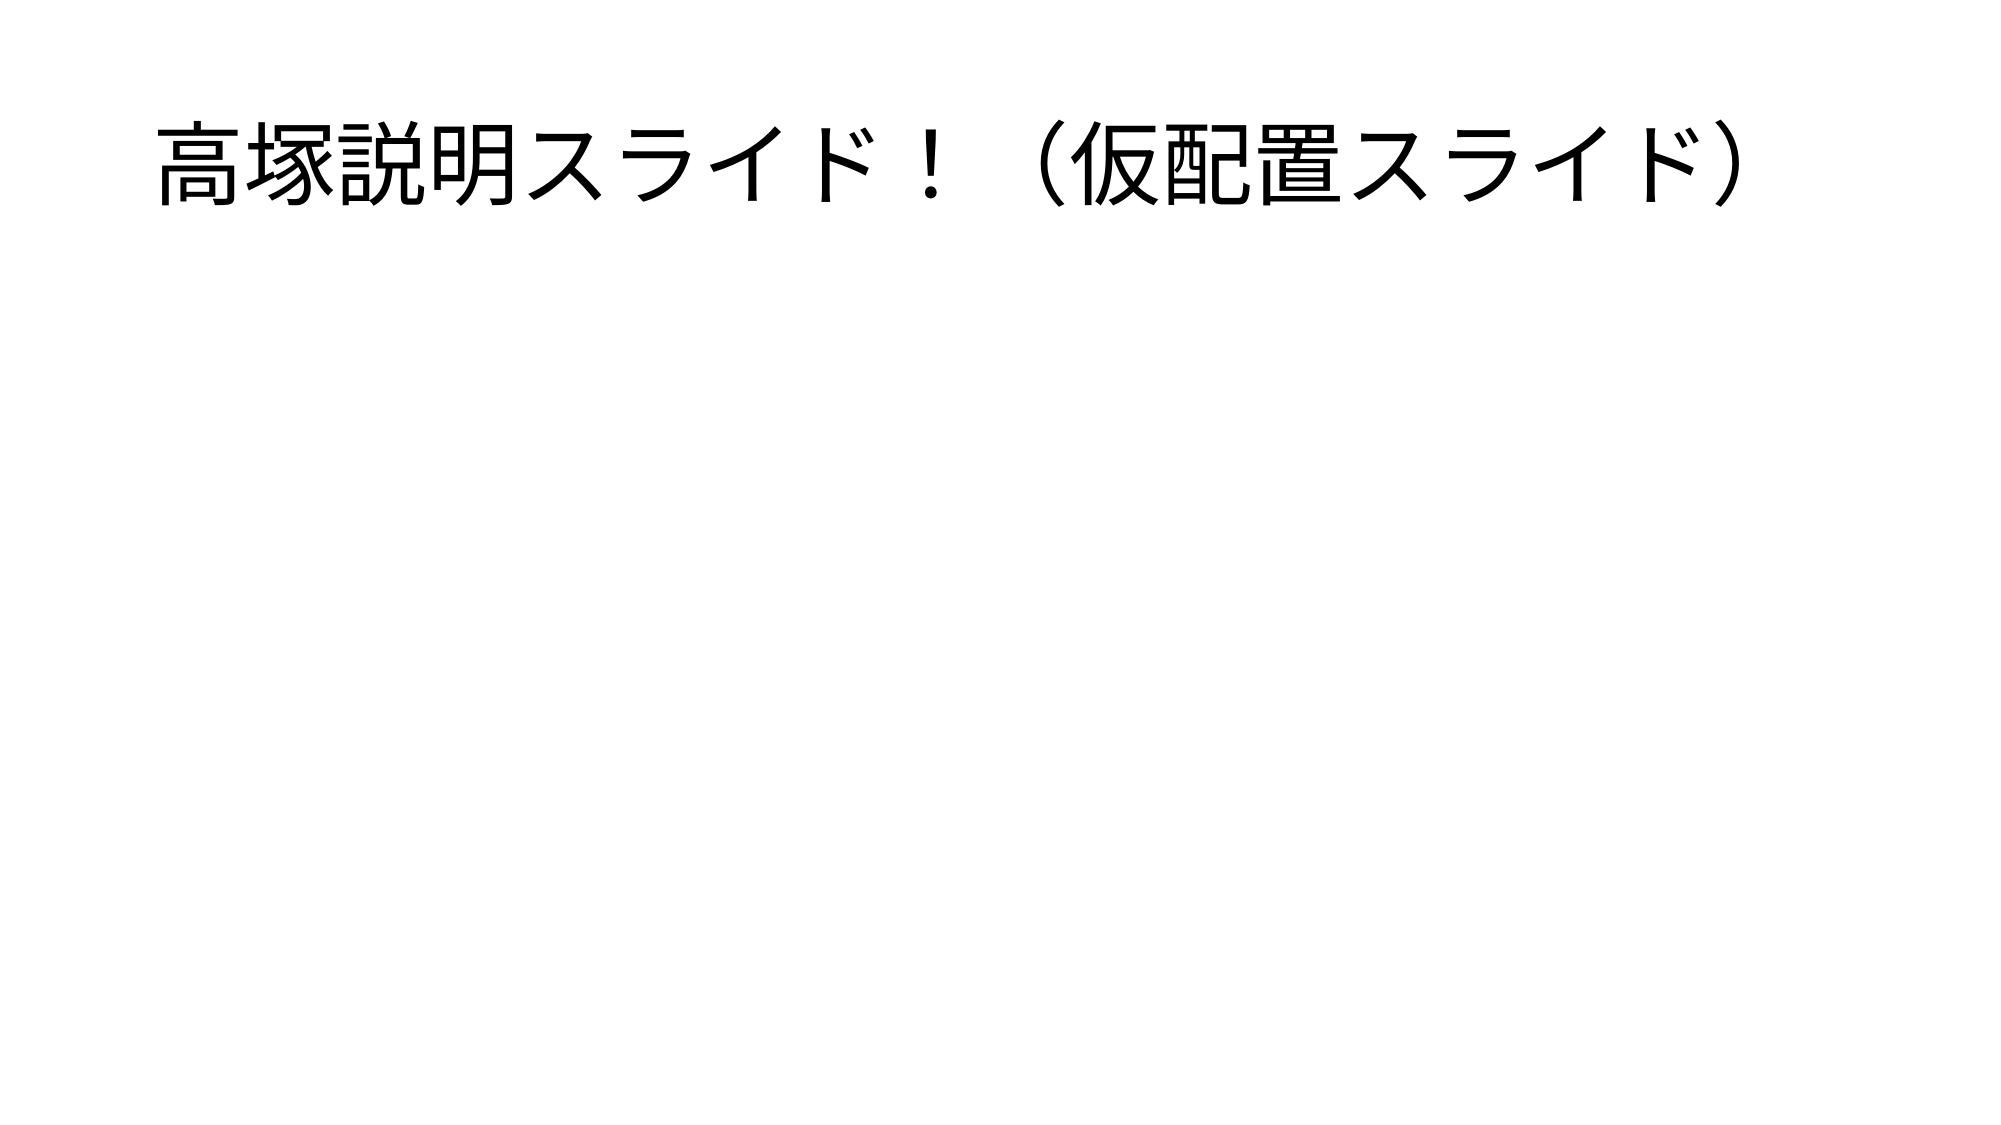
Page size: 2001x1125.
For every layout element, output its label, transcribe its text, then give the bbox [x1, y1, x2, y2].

title 高塚説明スライド！（仮配置スライド） [137, 59, 1863, 278]
